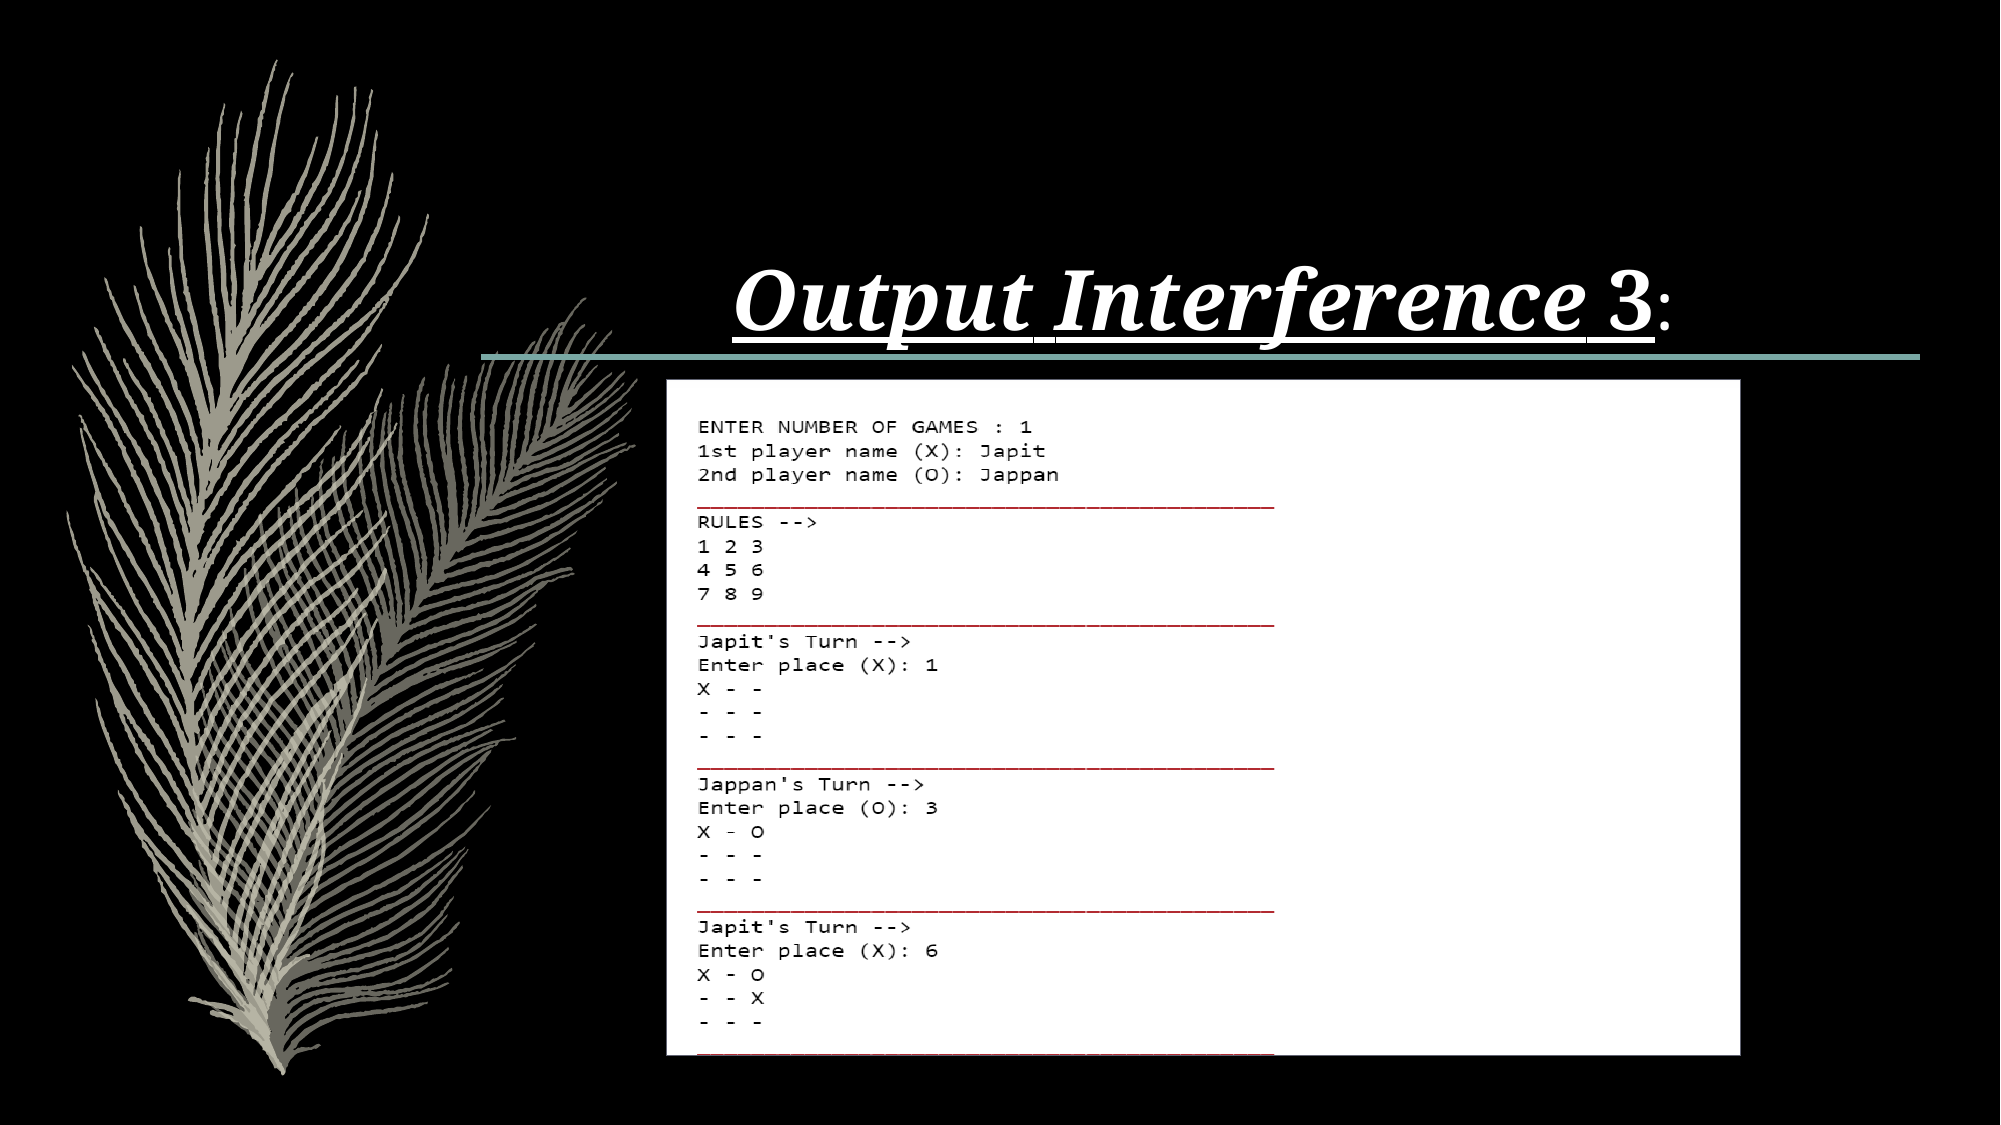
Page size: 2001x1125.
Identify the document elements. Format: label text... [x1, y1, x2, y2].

picture [665, 378, 1741, 1057]
list Output Interference 3: [481, 228, 1926, 392]
